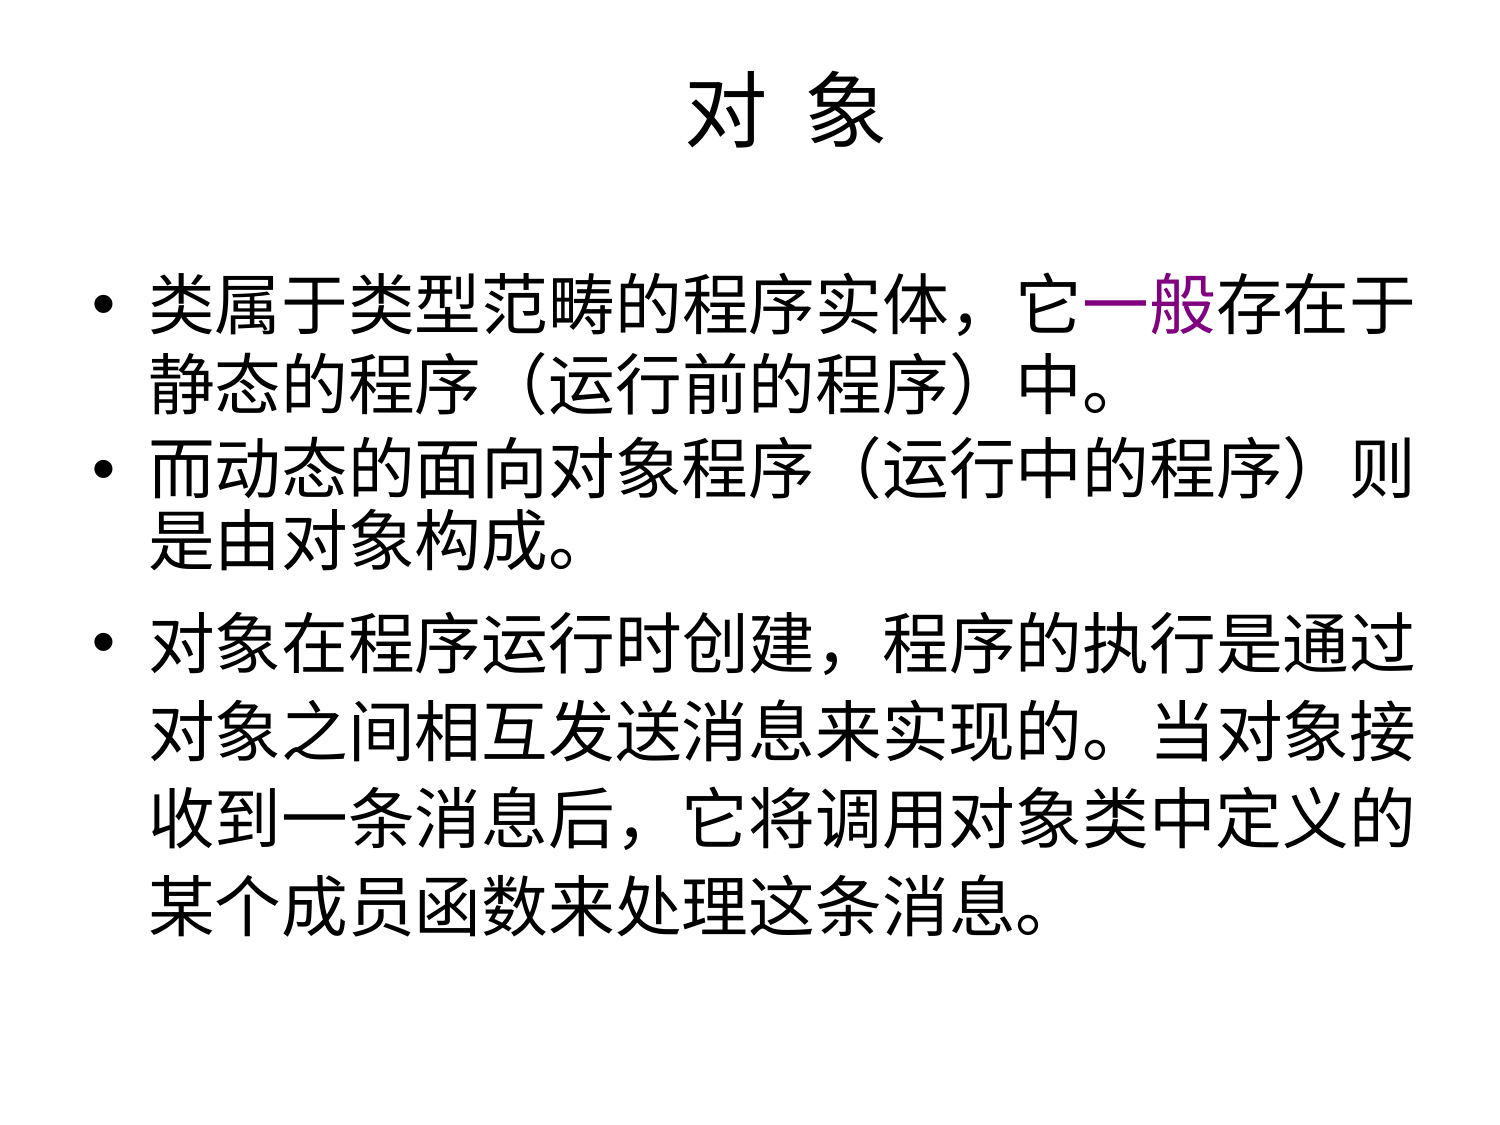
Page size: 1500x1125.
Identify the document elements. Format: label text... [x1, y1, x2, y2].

title 对 象 [220, 31, 1353, 186]
list 类属于类型范畴的程序实体，它一般存在于静态的程序（运行前的程序）中。 而动态的面向对象程序（运行中的程序）则是由对象构成。 对象在程序运行时创建，程序的执行是通过对象之间相互发送消息来实现的。当对象接收到一条消息后，它将调用对象类中定义的某个成员函数来处理这条消息。 [76, 255, 1459, 1056]
